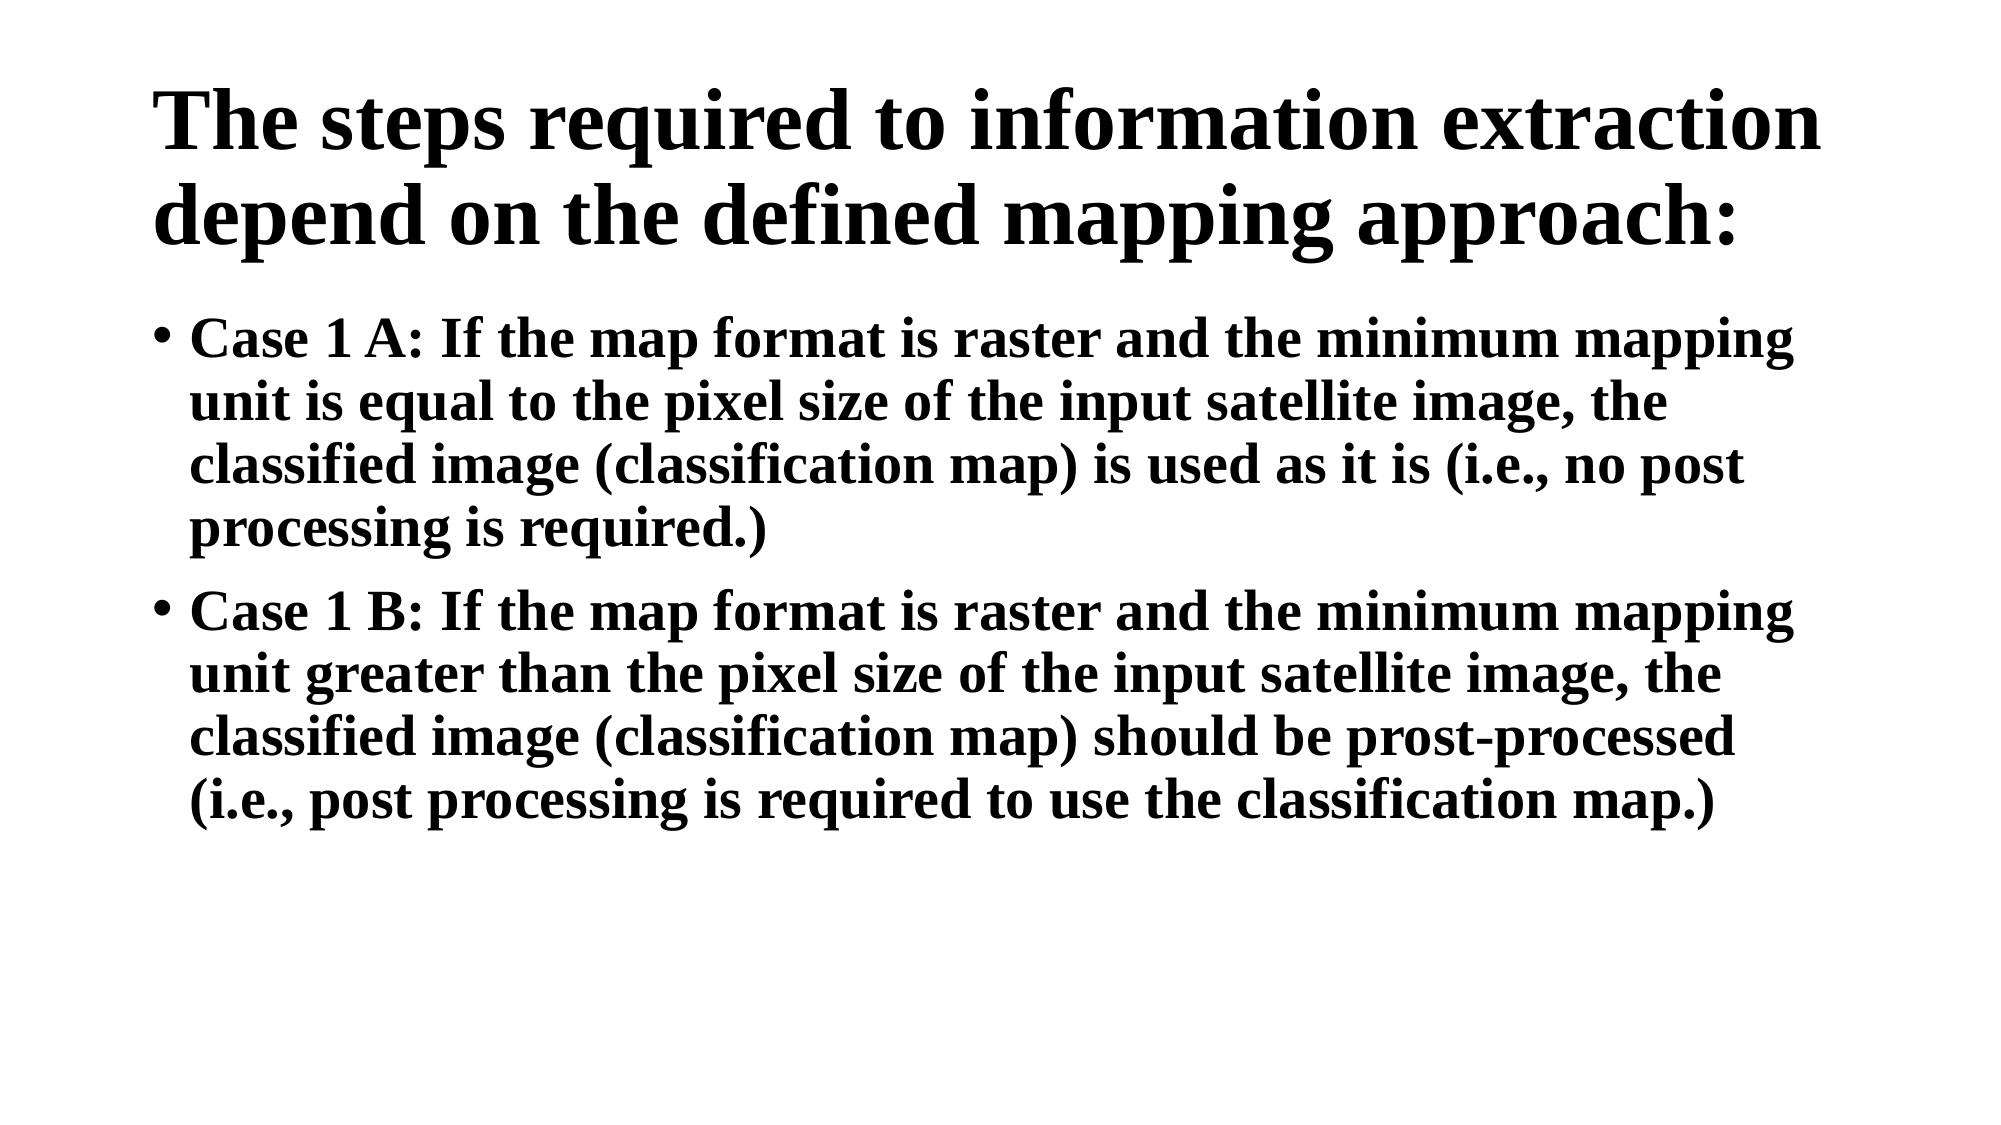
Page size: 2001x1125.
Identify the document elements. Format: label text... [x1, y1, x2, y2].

list Case 1 A: If the map format is raster and the minimum mapping unit is equal to the pixel size of the input satellite image, the classified image (classification map) is used as it is (i.e., no post processing is required.) Case 1 B: If the map format is raster and the minimum mapping unit greater than the pixel size of the input satellite image, the classified image (classification map) should be prost-processed (i.e., post processing is required to use the classification map.) [137, 299, 1863, 1014]
title The steps required to information extraction depend on the defined mapping approach: [137, 59, 1863, 278]
